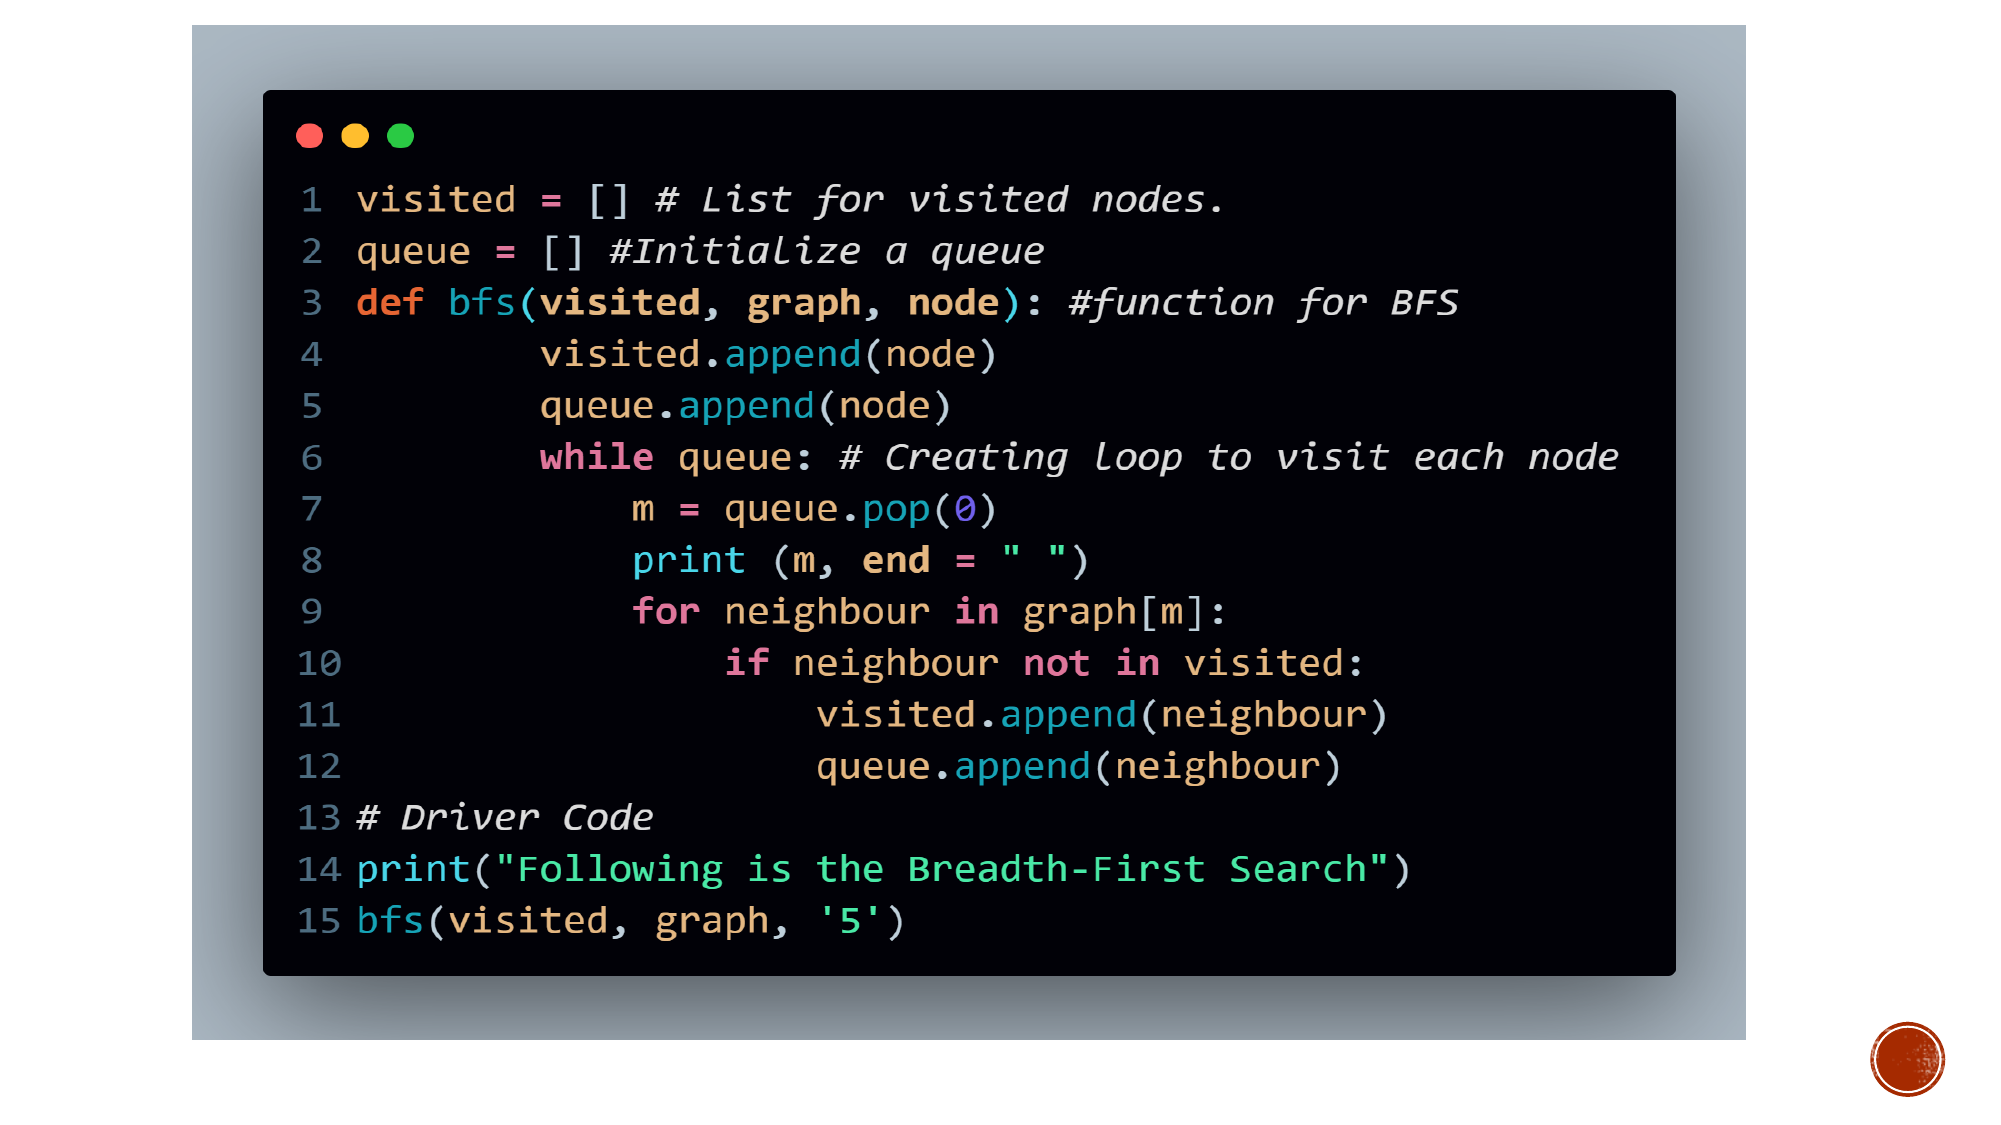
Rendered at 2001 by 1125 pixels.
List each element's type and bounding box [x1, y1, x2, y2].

picture [192, 25, 1746, 1040]
